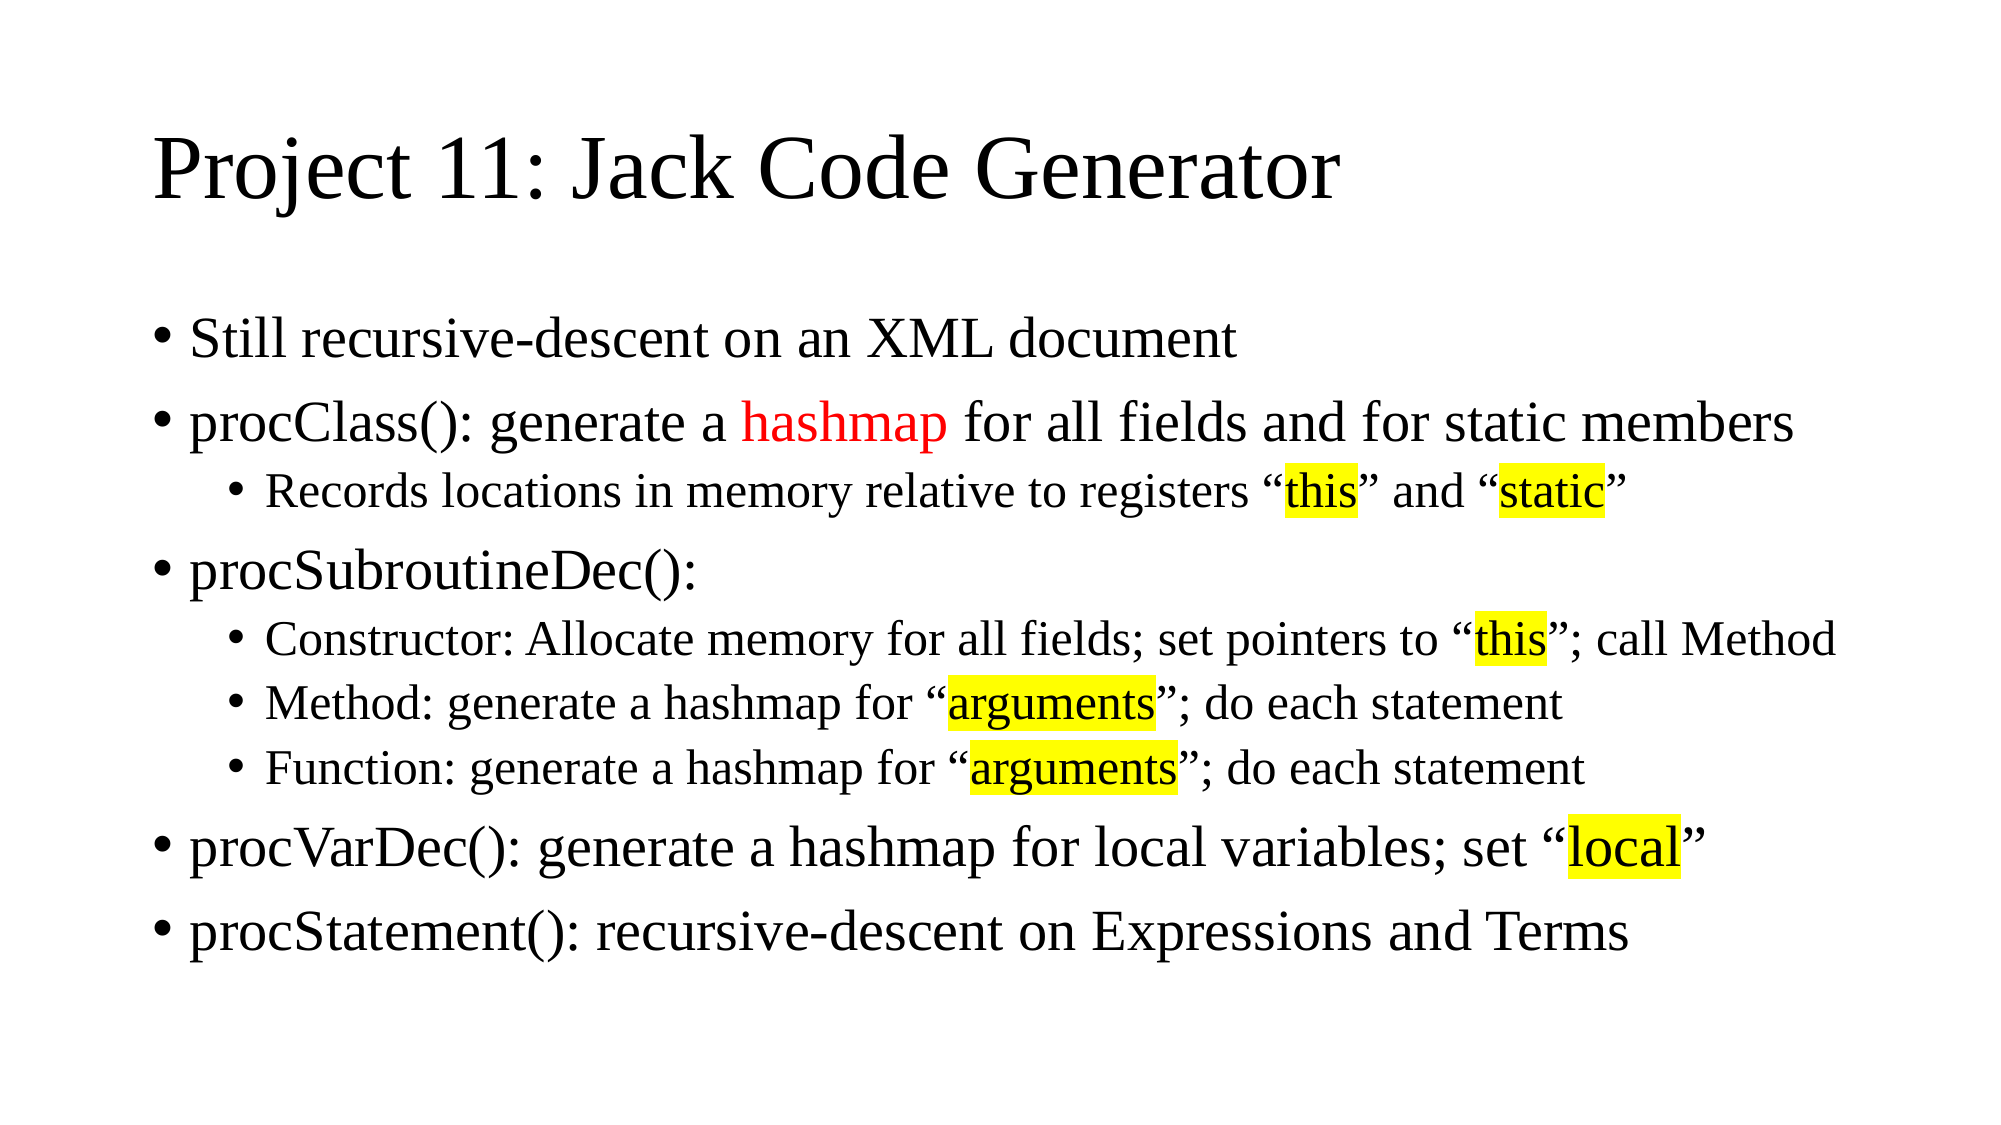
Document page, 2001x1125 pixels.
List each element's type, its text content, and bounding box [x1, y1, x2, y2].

list Still recursive-descent on an XML document procClass(): generate a hashmap for all fields and for static members Records locations in memory relative to registers “this” and “static” procSubroutineDec(): Constructor: Allocate memory for all fields; set pointers to “this”; call Method Method: generate a hashmap for “arguments”; do each statement Function: generate a hashmap for “arguments”; do each statement procVarDec(): generate a hashmap for local variables; set “local” procStatement(): recursive-descent on Expressions and Terms [137, 299, 1863, 1014]
title Project 11: Jack Code Generator [137, 59, 1863, 278]
